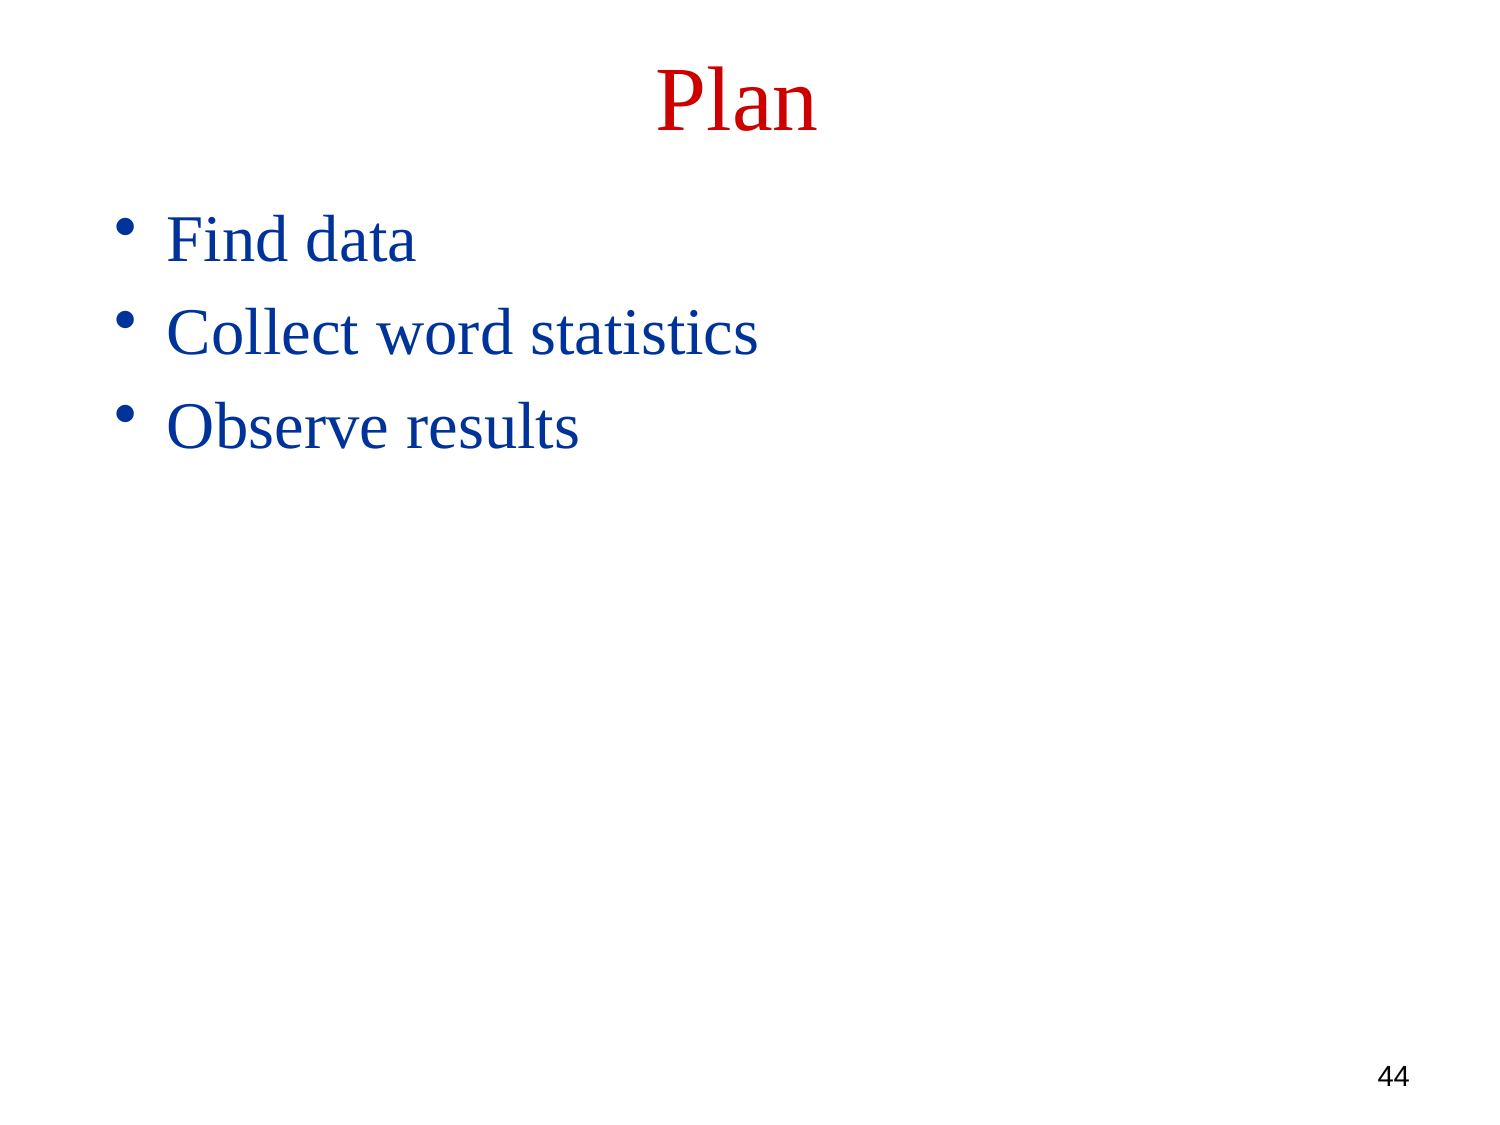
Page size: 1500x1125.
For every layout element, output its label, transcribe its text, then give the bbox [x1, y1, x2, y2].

slide_number 44 [1074, 1049, 1426, 1088]
text_box Plan [137, 0, 1338, 187]
text_box Find data Collect word statistics Observe results [99, 187, 1438, 1075]
